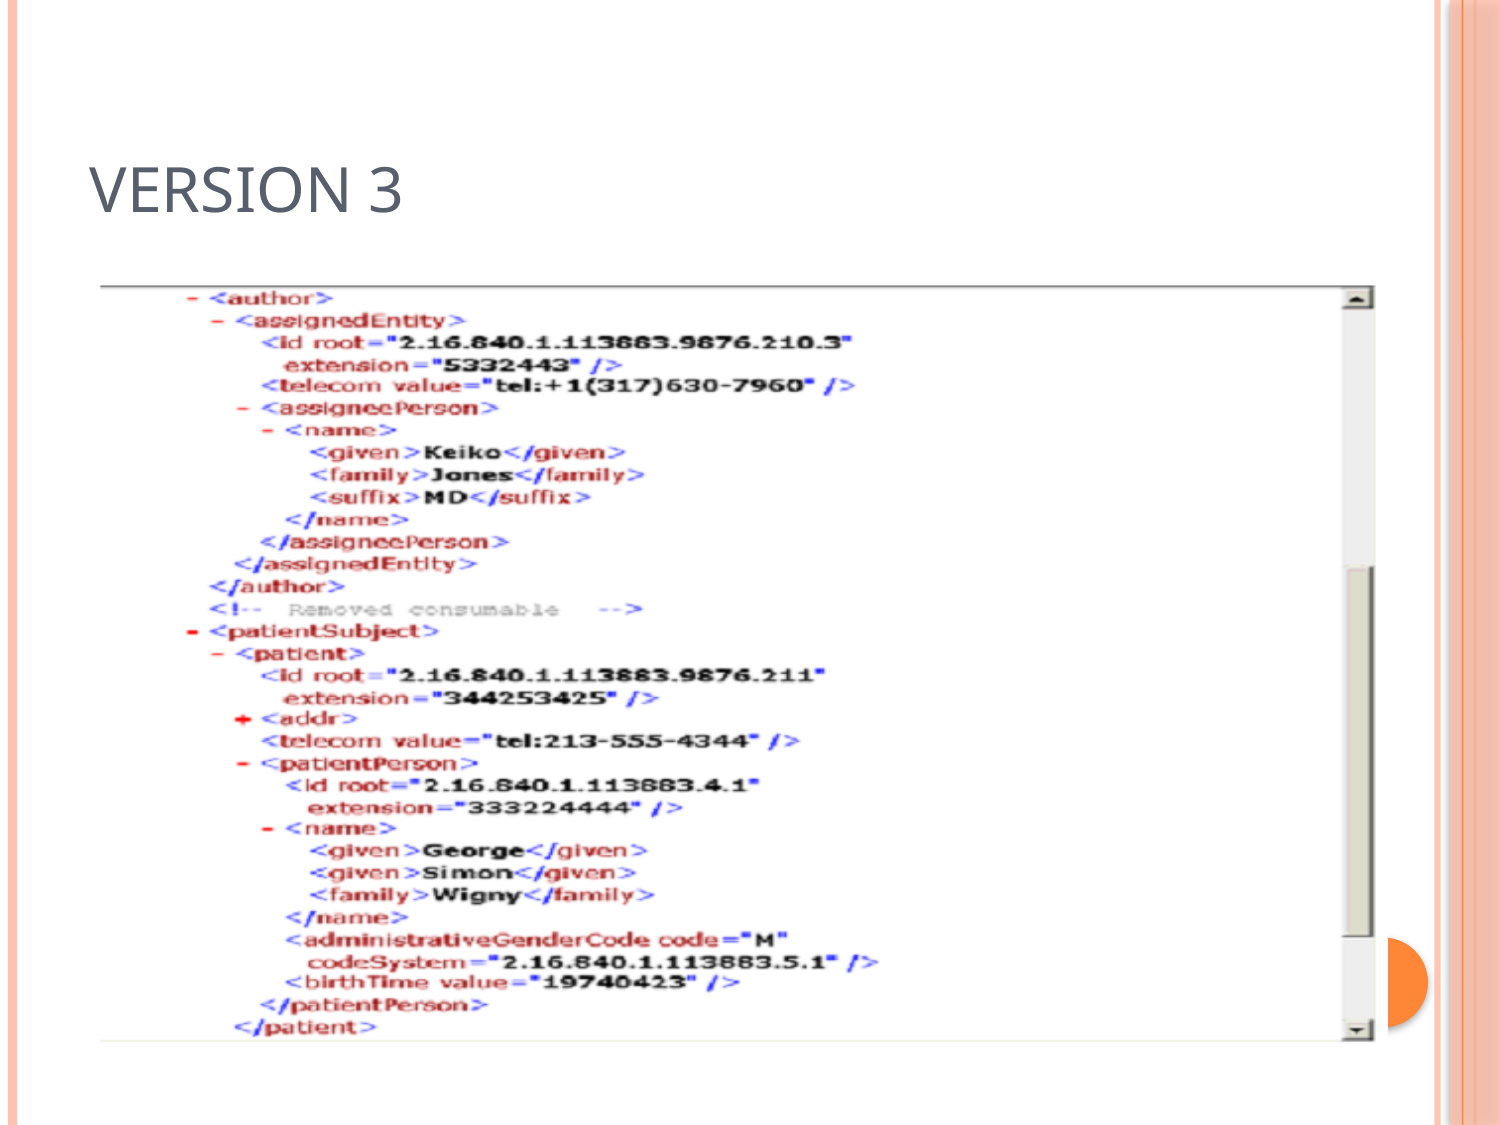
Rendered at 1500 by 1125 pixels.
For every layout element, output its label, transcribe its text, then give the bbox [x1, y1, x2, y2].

title Version 3 [75, 45, 1300, 233]
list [99, 271, 1389, 1053]
